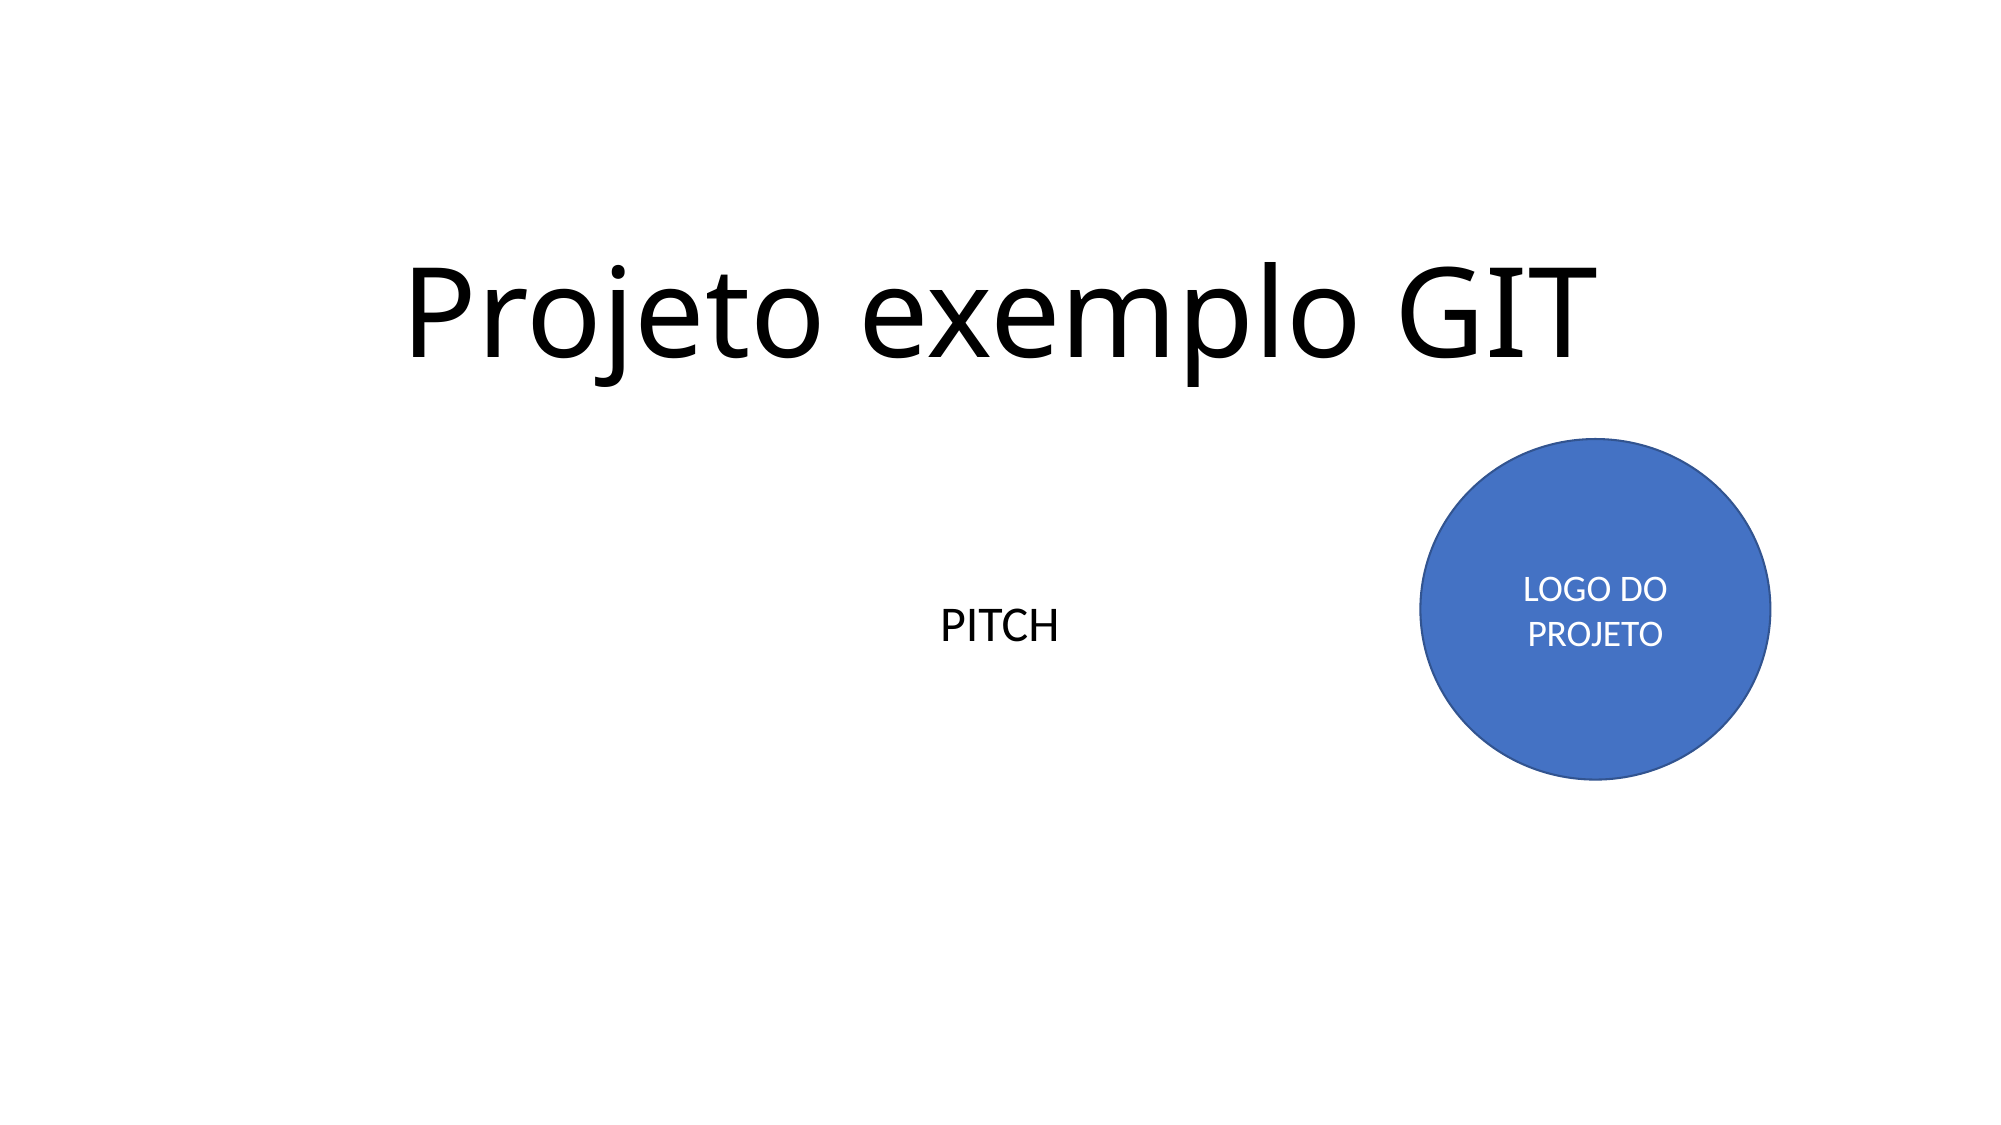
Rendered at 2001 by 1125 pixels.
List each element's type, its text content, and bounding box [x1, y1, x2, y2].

title Projeto exemplo GIT [249, 0, 1750, 392]
subtitle PITCH [249, 590, 1750, 863]
text_box LOGO DO PROJETO [1419, 437, 1772, 781]
